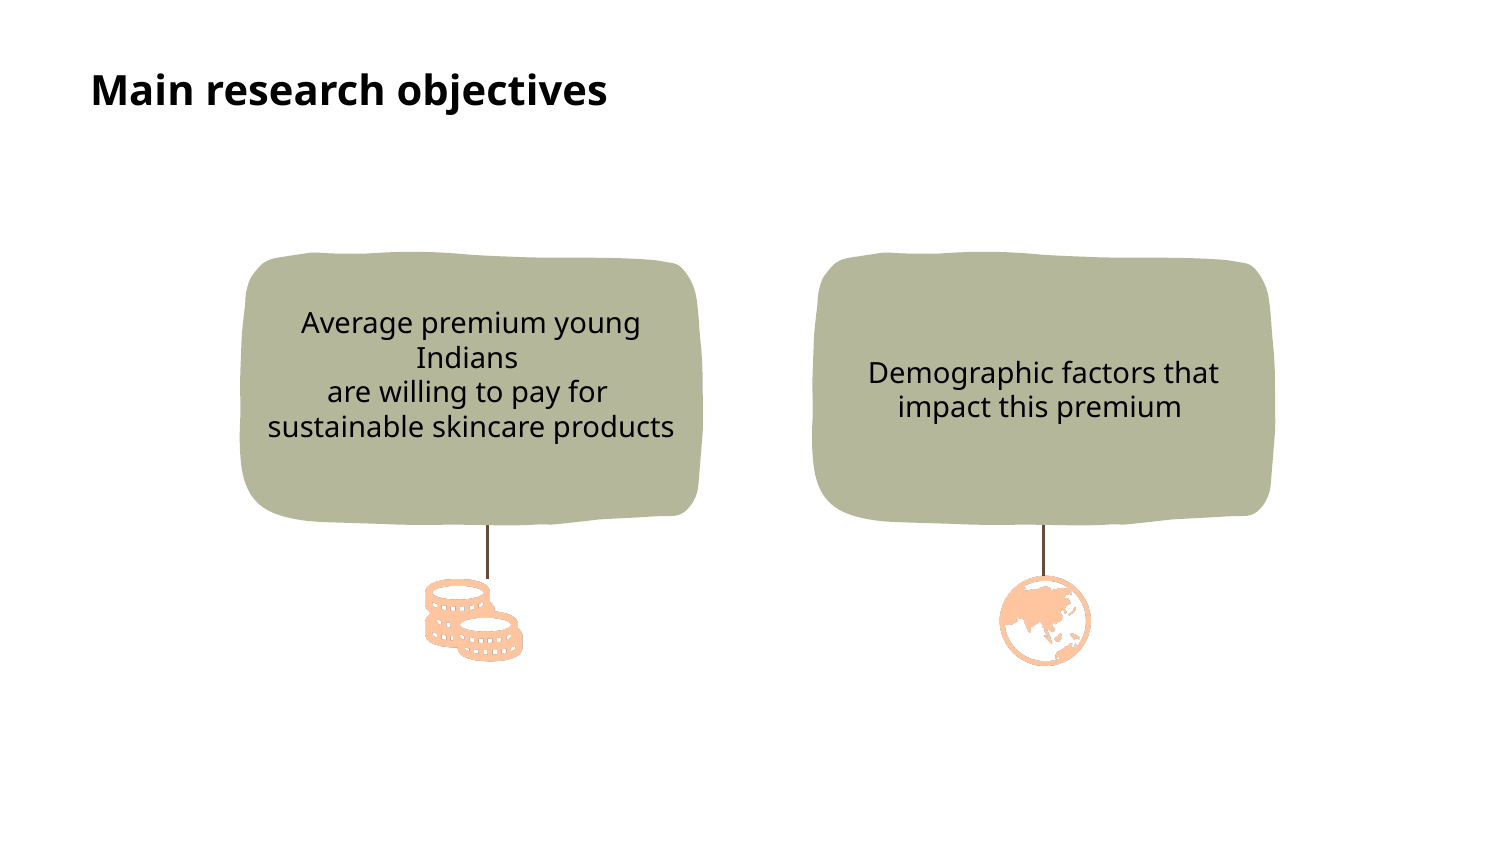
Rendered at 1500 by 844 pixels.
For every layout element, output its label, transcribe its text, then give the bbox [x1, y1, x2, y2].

picture [988, 564, 1103, 679]
title Main research objectives [75, 41, 1425, 136]
text_box Average premium young Indians are willing to pay for sustainable skincare products [239, 251, 703, 526]
picture [415, 564, 527, 676]
text_box Demographic factors that impact this premium [811, 251, 1276, 526]
